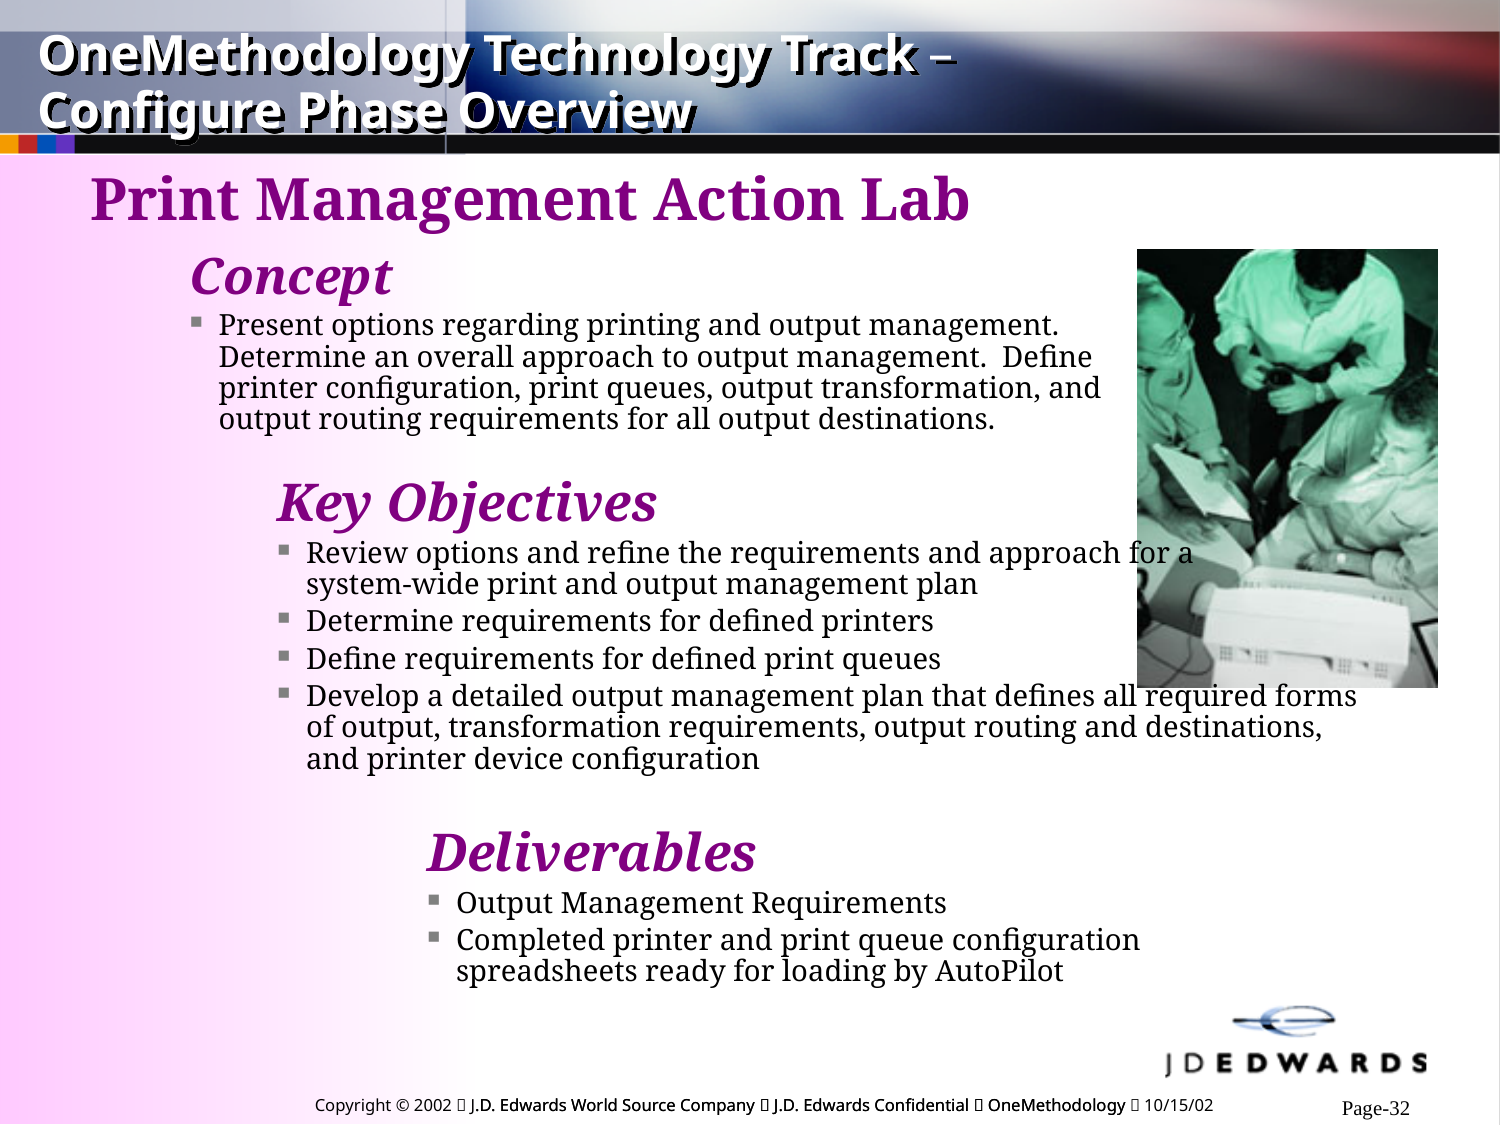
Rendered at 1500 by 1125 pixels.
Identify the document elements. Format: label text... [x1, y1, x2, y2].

text_box Deliverables Output Management Requirements Completed printer and print queue configuration spreadsheets ready for loading by AutoPilot [412, 812, 1288, 996]
text_box Concept Present options regarding printing and output management. Determine an overall approach to output management. Define printer configuration, print queues, output transformation, and output routing requirements for all output destinations. [174, 237, 1125, 444]
text_box Key Objectives Review options and refine the requirements and approach for a system-wide print and output management plan Determine requirements for defined printers Define requirements for defined print queues Develop a detailed output management plan that defines all required forms of output, transformation requirements, output routing and destinations, and printer device configuration [262, 462, 1375, 783]
text_box Copyright © 2002  J.D. Edwards World Source Company  J.D. Edwards Confidential  OneMethodology [300, 1087, 1238, 1123]
text_box [0, 155, 475, 1124]
list Print Management Action Lab [75, 162, 1400, 250]
title OneMethodology Technology Track – Configure Phase Overview [37, 15, 1400, 150]
picture [0, 0, 1500, 1125]
